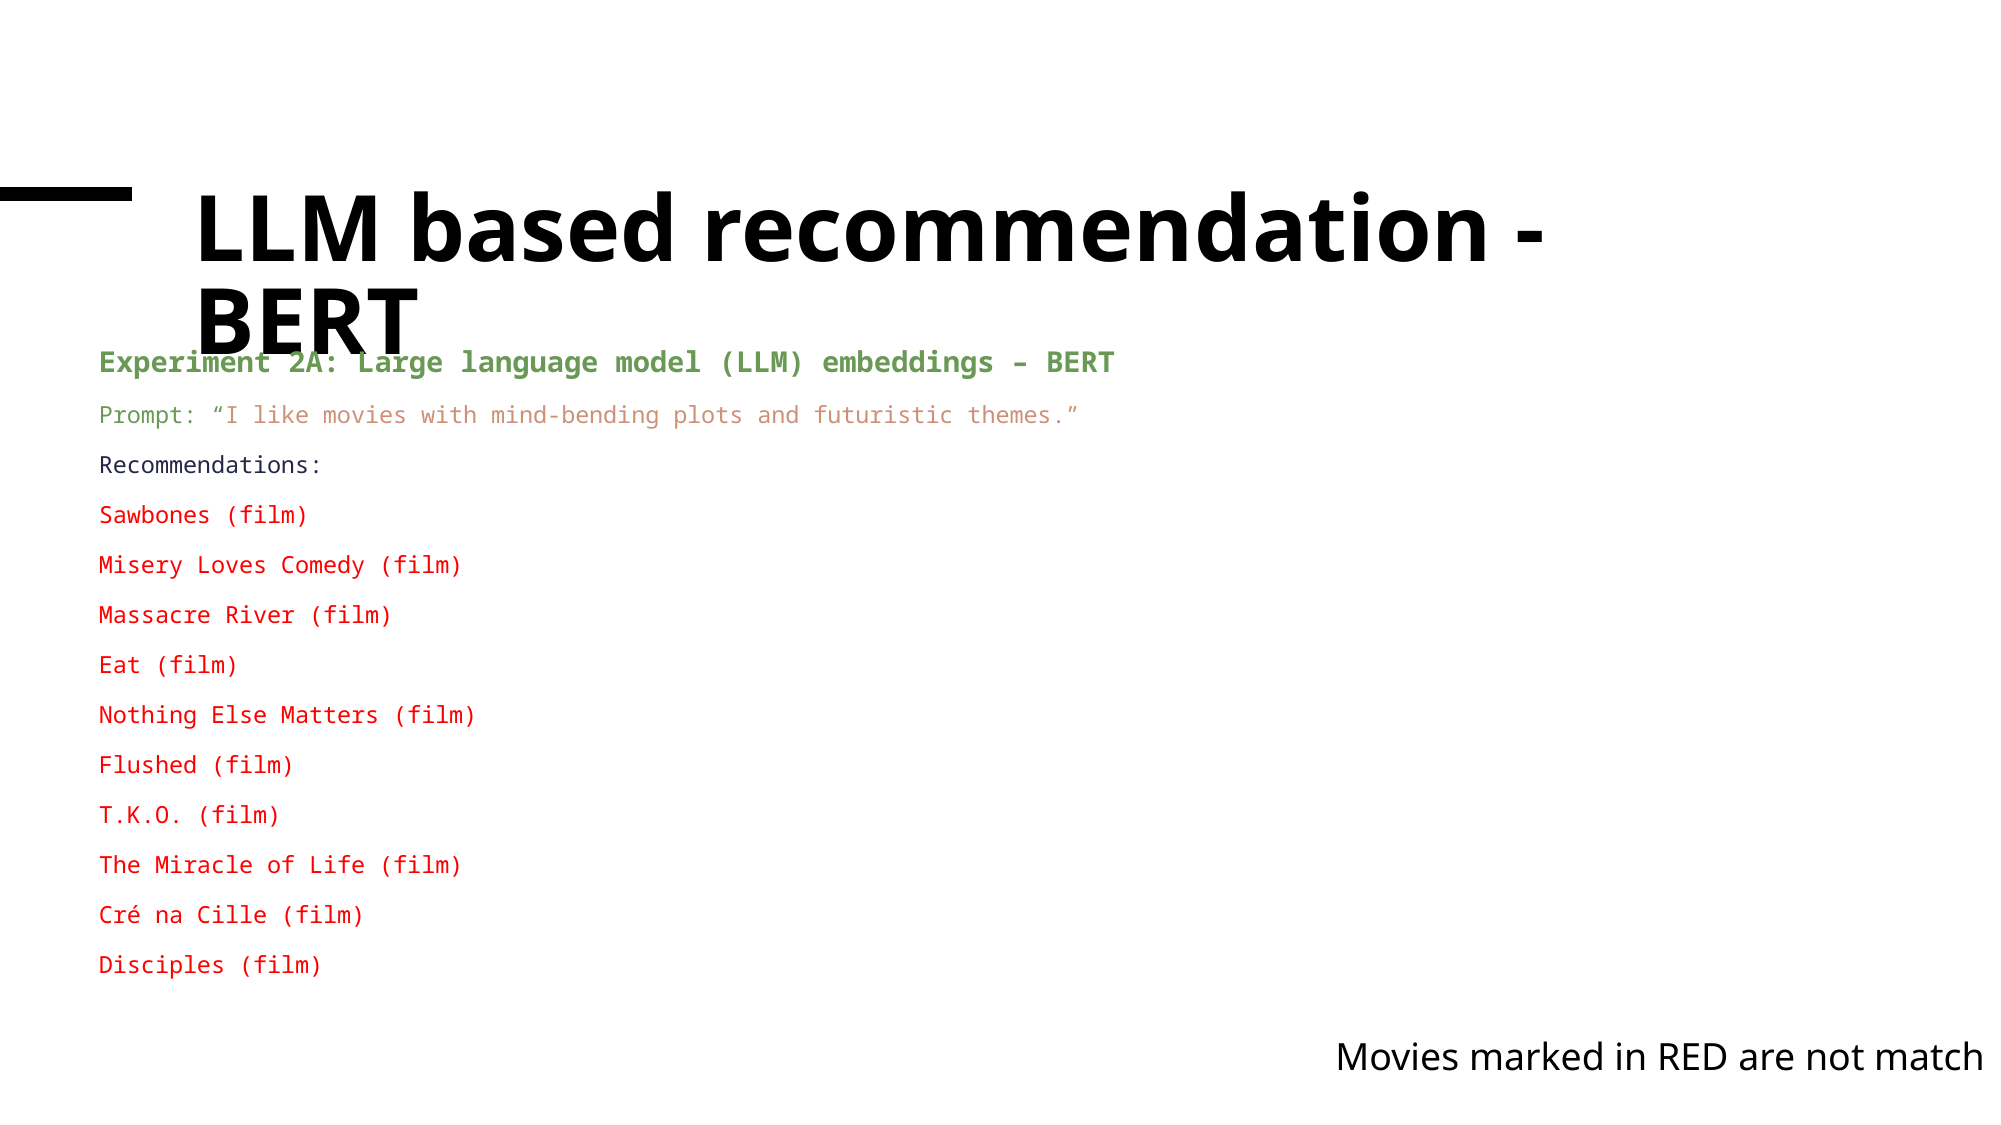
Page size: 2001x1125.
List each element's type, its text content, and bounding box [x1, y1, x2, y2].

list Experiment 2A: Large language model (LLM) embeddings – BERT Prompt: “I like movies with mind-bending plots and futuristic themes.” Recommendations: Sawbones (film) Misery Loves Comedy (film) Massacre River (film) Eat (film) Nothing Else Matters (film) Flushed (film) T.K.O. (film) The Miracle of Life (film) Cré na Cille (film) Disciples (film) [83, 325, 1807, 1032]
text_box Movies marked in RED are not match [1320, 1025, 2000, 1086]
title LLM based recommendation - BERT [178, 178, 1807, 325]
